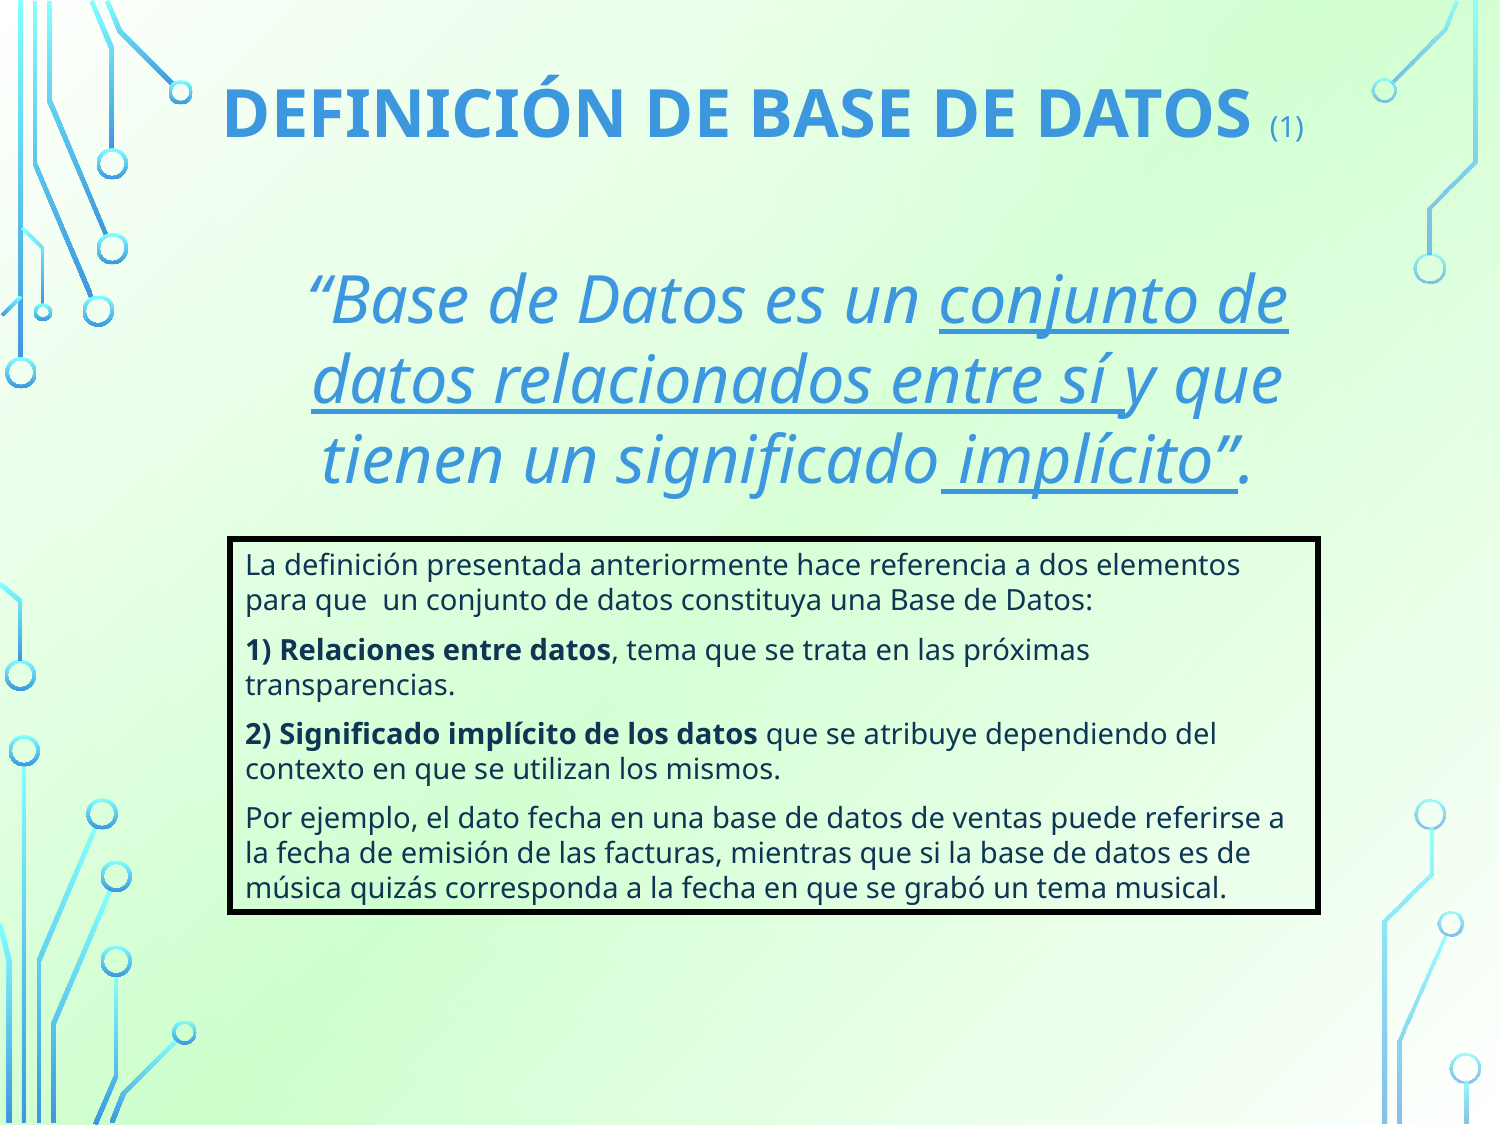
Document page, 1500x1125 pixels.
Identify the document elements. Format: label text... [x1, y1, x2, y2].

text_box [253, 198, 1342, 559]
text_box DEFINICIÓN DE BASE DE DATOS (1) [207, 63, 1420, 159]
text_box La definición presentada anteriormente hace referencia a dos elementos para que un conjunto de datos constituya una Base de Datos: 1) Relaciones entre datos, tema que se trata en las próximas transparencias. 2) Significado implícito de los datos que se atribuye dependiendo del contexto en que se utilizan los mismos. Por ejemplo, el dato fecha en una base de datos de ventas puede referirse a la fecha de emisión de las facturas, mientras que si la base de datos es de música quizás corresponda a la fecha en que se grabó un tema musical. [230, 538, 1318, 912]
